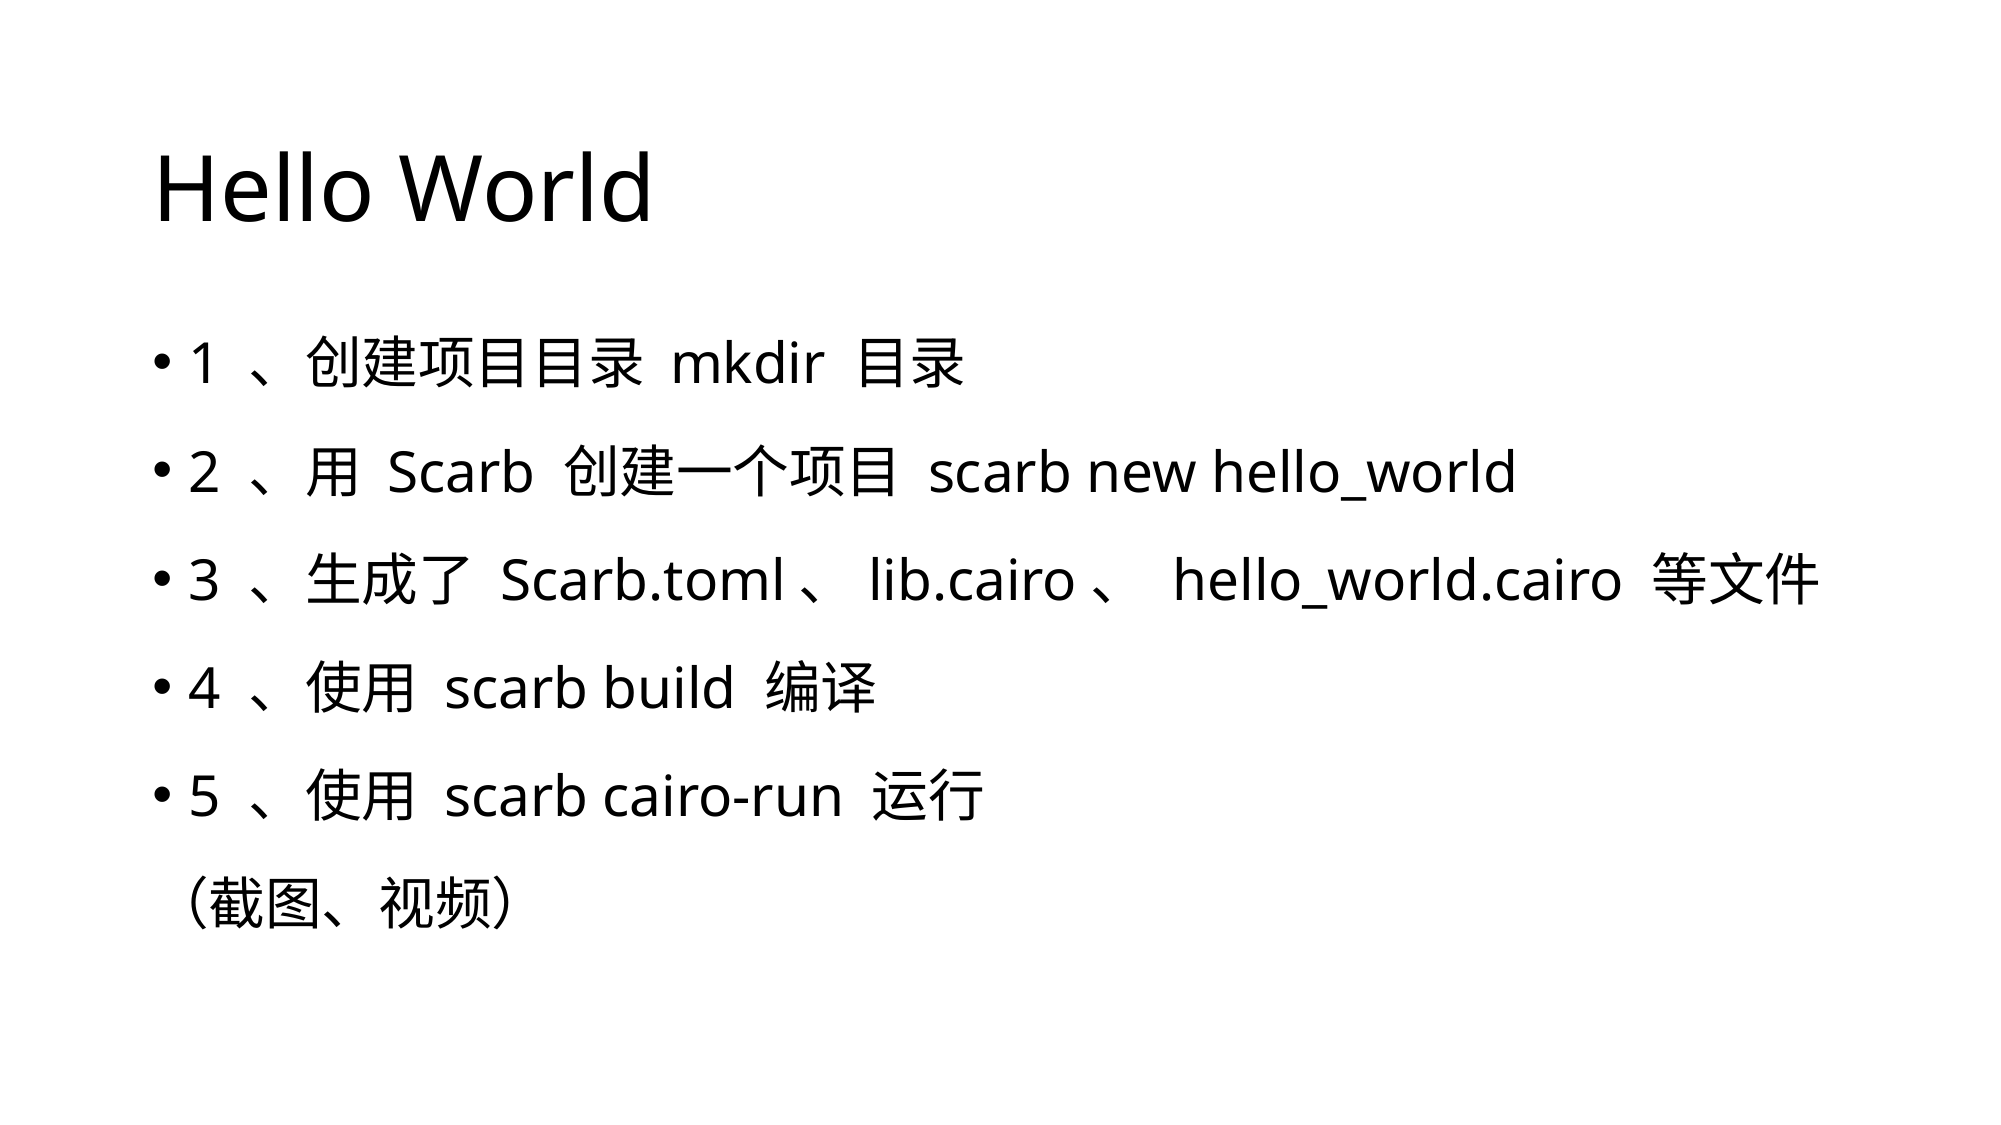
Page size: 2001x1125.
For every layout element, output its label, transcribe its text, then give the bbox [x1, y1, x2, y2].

title Hello World [137, 59, 1863, 278]
list 1 、创建项目目录 mkdir 目录 2 、用 Scarb 创建一个项目 scarb new hello_world 3 、生成了 Scarb.toml、lib.cairo、 hello_world.cairo 等文件 4 、使用 scarb build 编译 5 、使用 scarb cairo-run 运行 （截图、视频） [137, 299, 1863, 1014]
